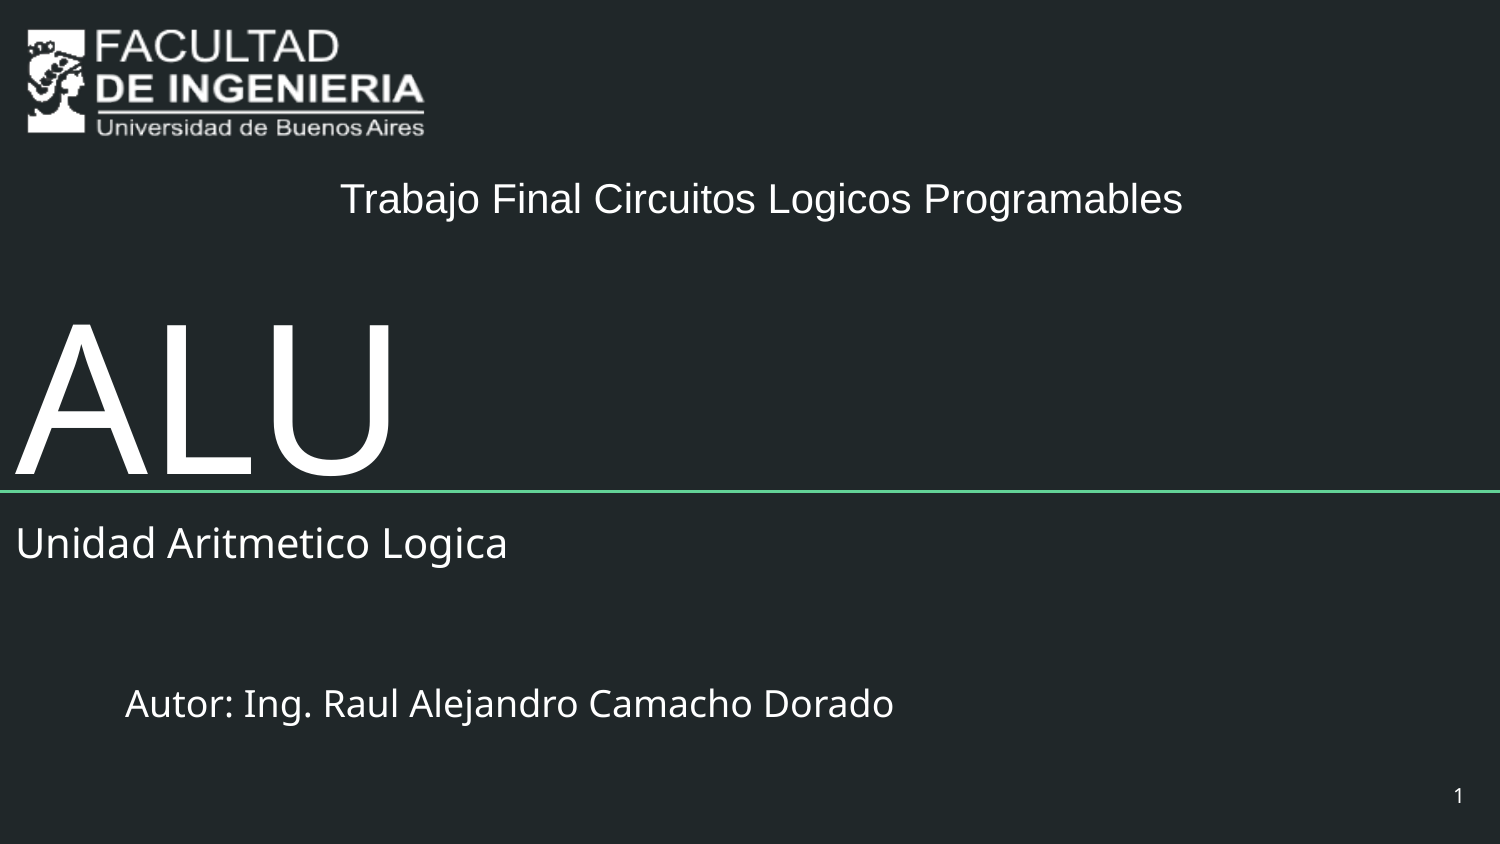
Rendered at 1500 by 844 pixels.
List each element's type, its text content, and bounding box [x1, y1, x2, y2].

title ALU Unidad Aritmetico Logica [0, 268, 1500, 582]
subtitle Autor: Ing. Raul Alejandro Camacho Dorado [110, 664, 1390, 795]
picture [0, 0, 438, 177]
slide_number ‹#› [1389, 764, 1480, 830]
text_box Trabajo Final Circuitos Logicos Programables [74, 125, 1450, 268]
